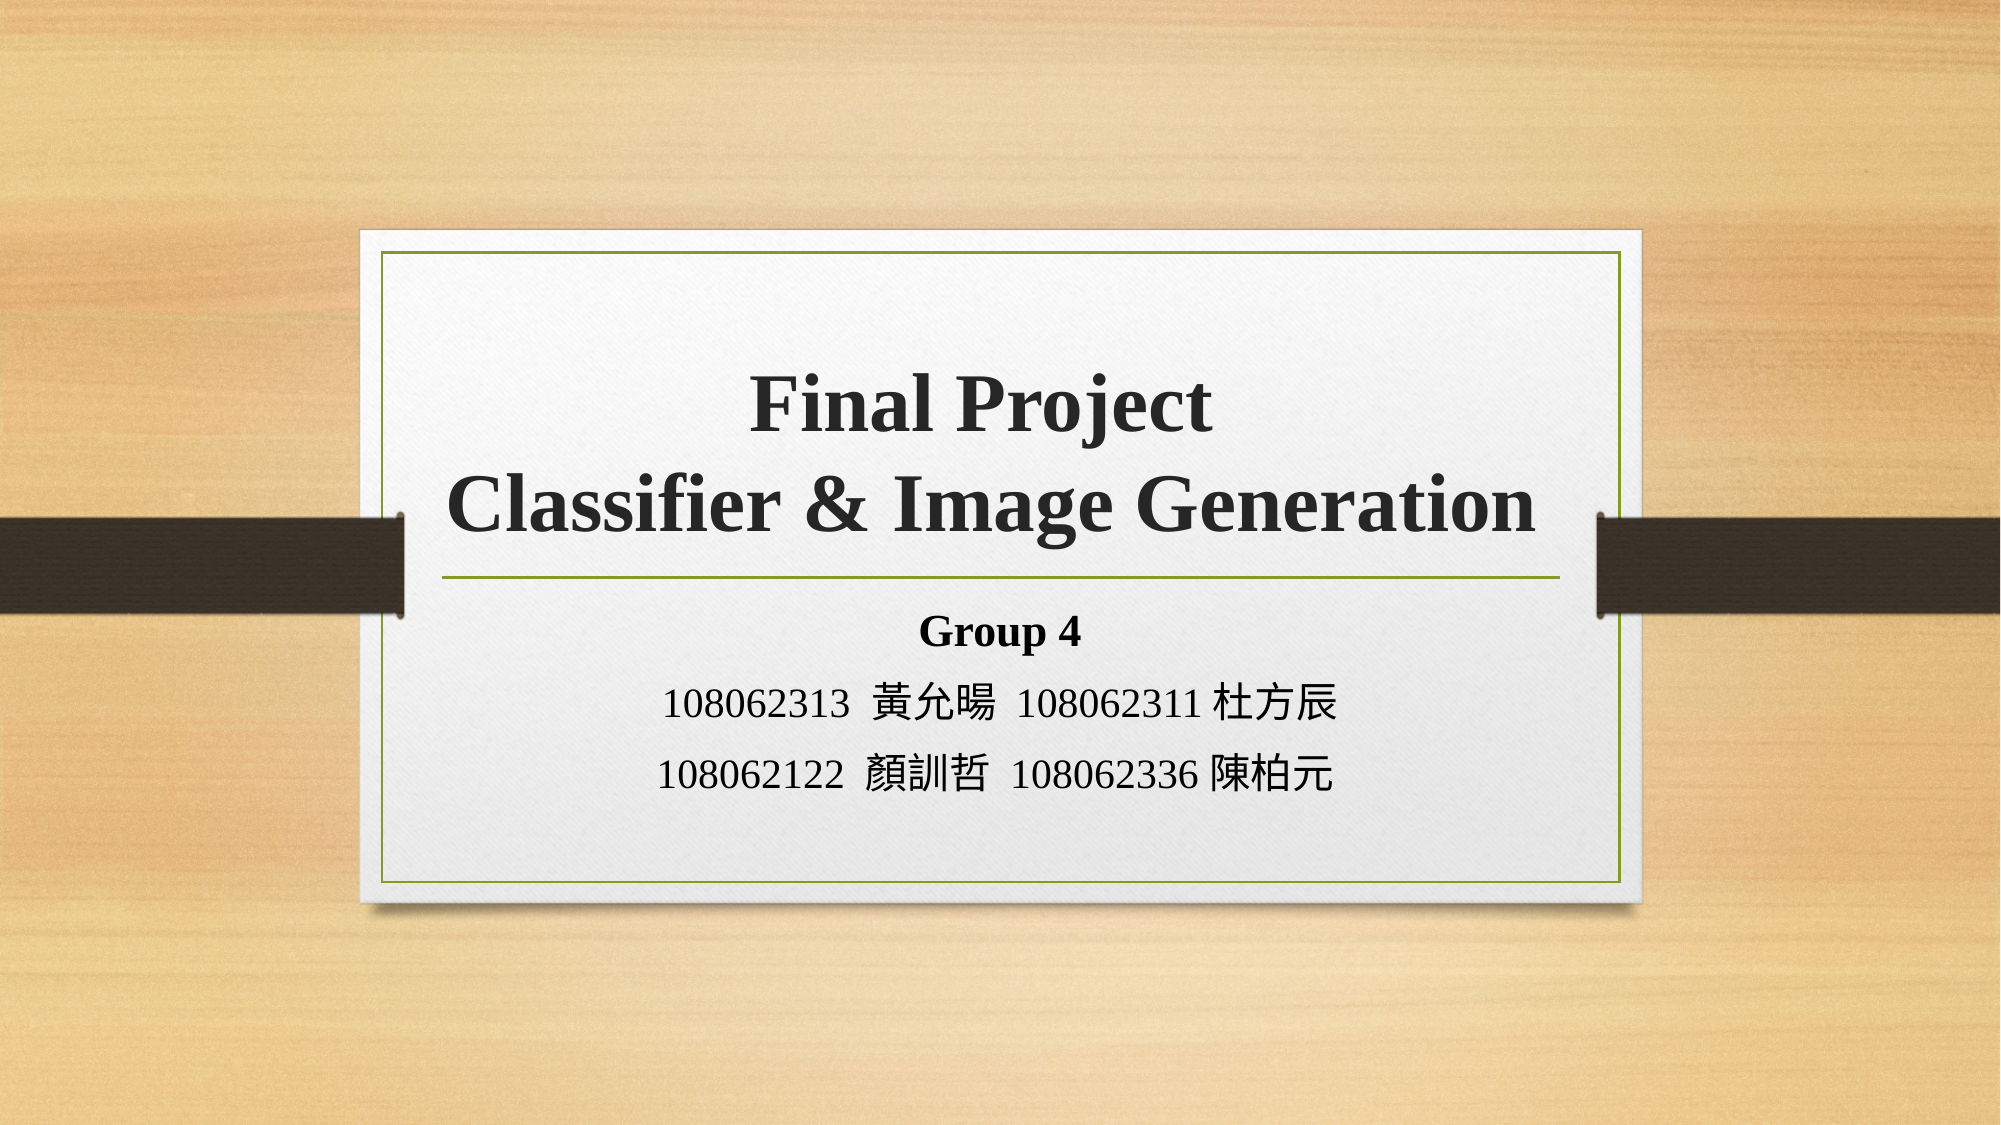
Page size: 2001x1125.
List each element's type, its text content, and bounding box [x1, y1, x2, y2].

title Final Project Classifier & Image Generation [423, 306, 1560, 556]
subtitle Group 4 108062313 黃允暘 108062311杜方辰 108062122 顏訓哲 108062336陳柏元 [423, 592, 1577, 889]
picture [0, 0, 2001, 1125]
